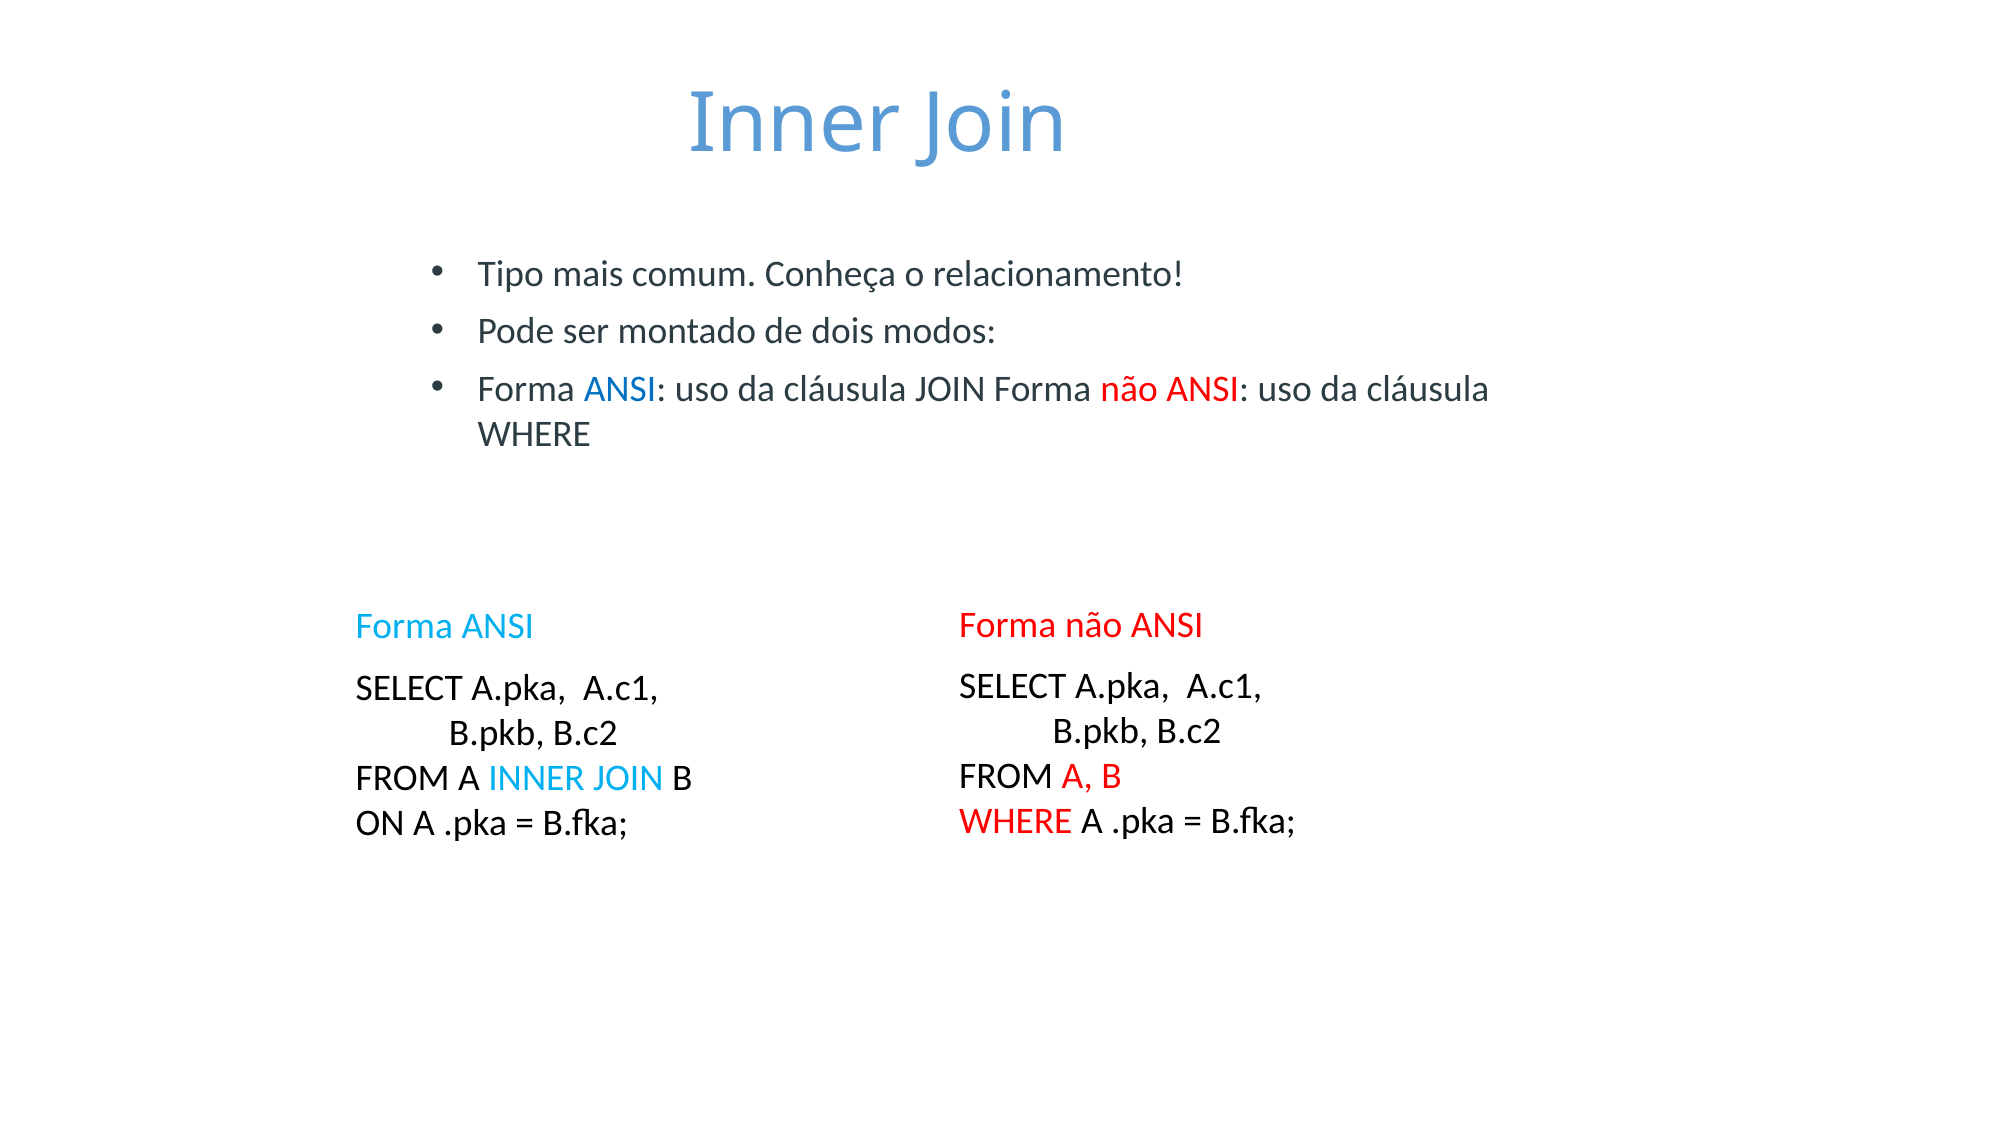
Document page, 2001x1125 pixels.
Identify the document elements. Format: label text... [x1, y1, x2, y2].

text_box SELECT A.pka, A.c1, B.pkb, B.c2 FROM A, B WHERE A .pka = B.fka; [944, 653, 1482, 894]
text_box Forma ANSI [340, 624, 879, 653]
text_box Forma não ANSI [944, 624, 1482, 653]
text_box Tipo mais comum. Conheça o relacionamento! Pode ser montado de dois modos: Forma ANSI: uso da cláusula JOIN Forma não ANSI: uso da cláusula WHERE [340, 241, 1580, 624]
text_box SELECT A.pka, A.c1, B.pkb, B.c2 FROM A INNER JOIN B ON A .pka = B.fka; [340, 655, 879, 896]
text_box Inner Join [349, 37, 1407, 176]
